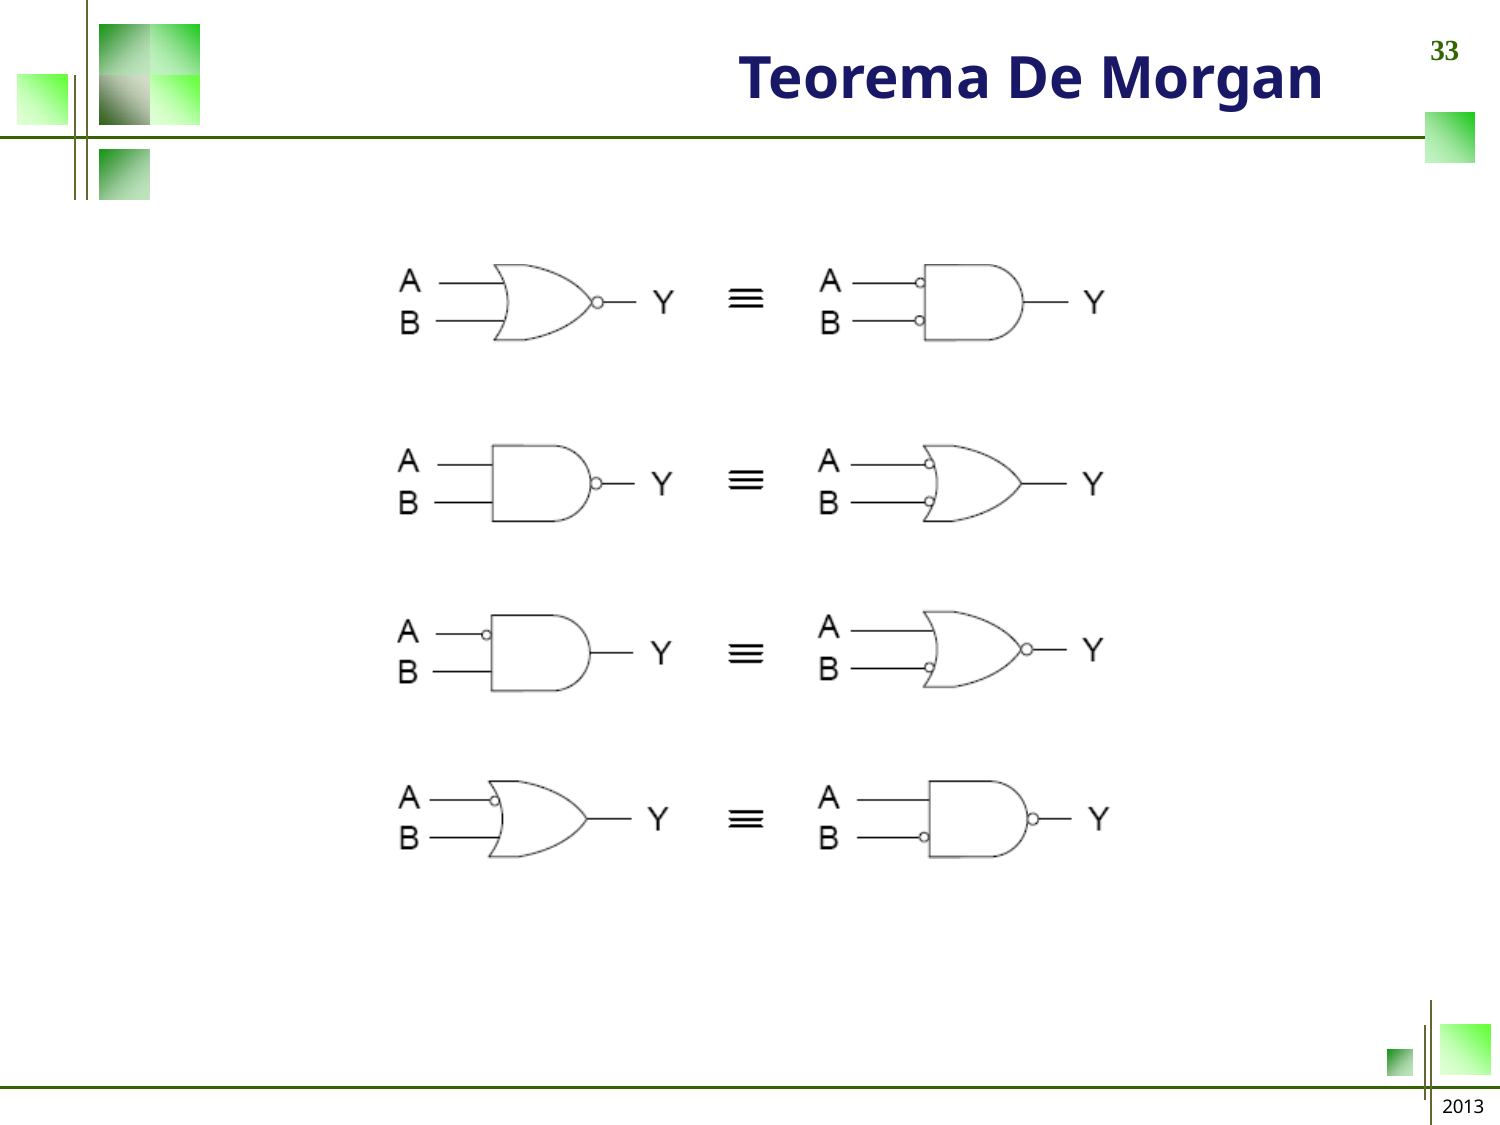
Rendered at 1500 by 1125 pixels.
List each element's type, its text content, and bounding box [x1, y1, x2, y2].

picture [99, 149, 150, 200]
picture [1425, 112, 1475, 163]
slide_number 2013 [1440, 1092, 1493, 1125]
picture [397, 264, 1111, 859]
picture [1440, 1024, 1491, 1075]
picture [99, 24, 200, 125]
text_box 33 [1428, 29, 1463, 67]
title Teorema De Morgan [736, 38, 1402, 229]
picture [1387, 1049, 1413, 1076]
picture [17, 74, 68, 125]
